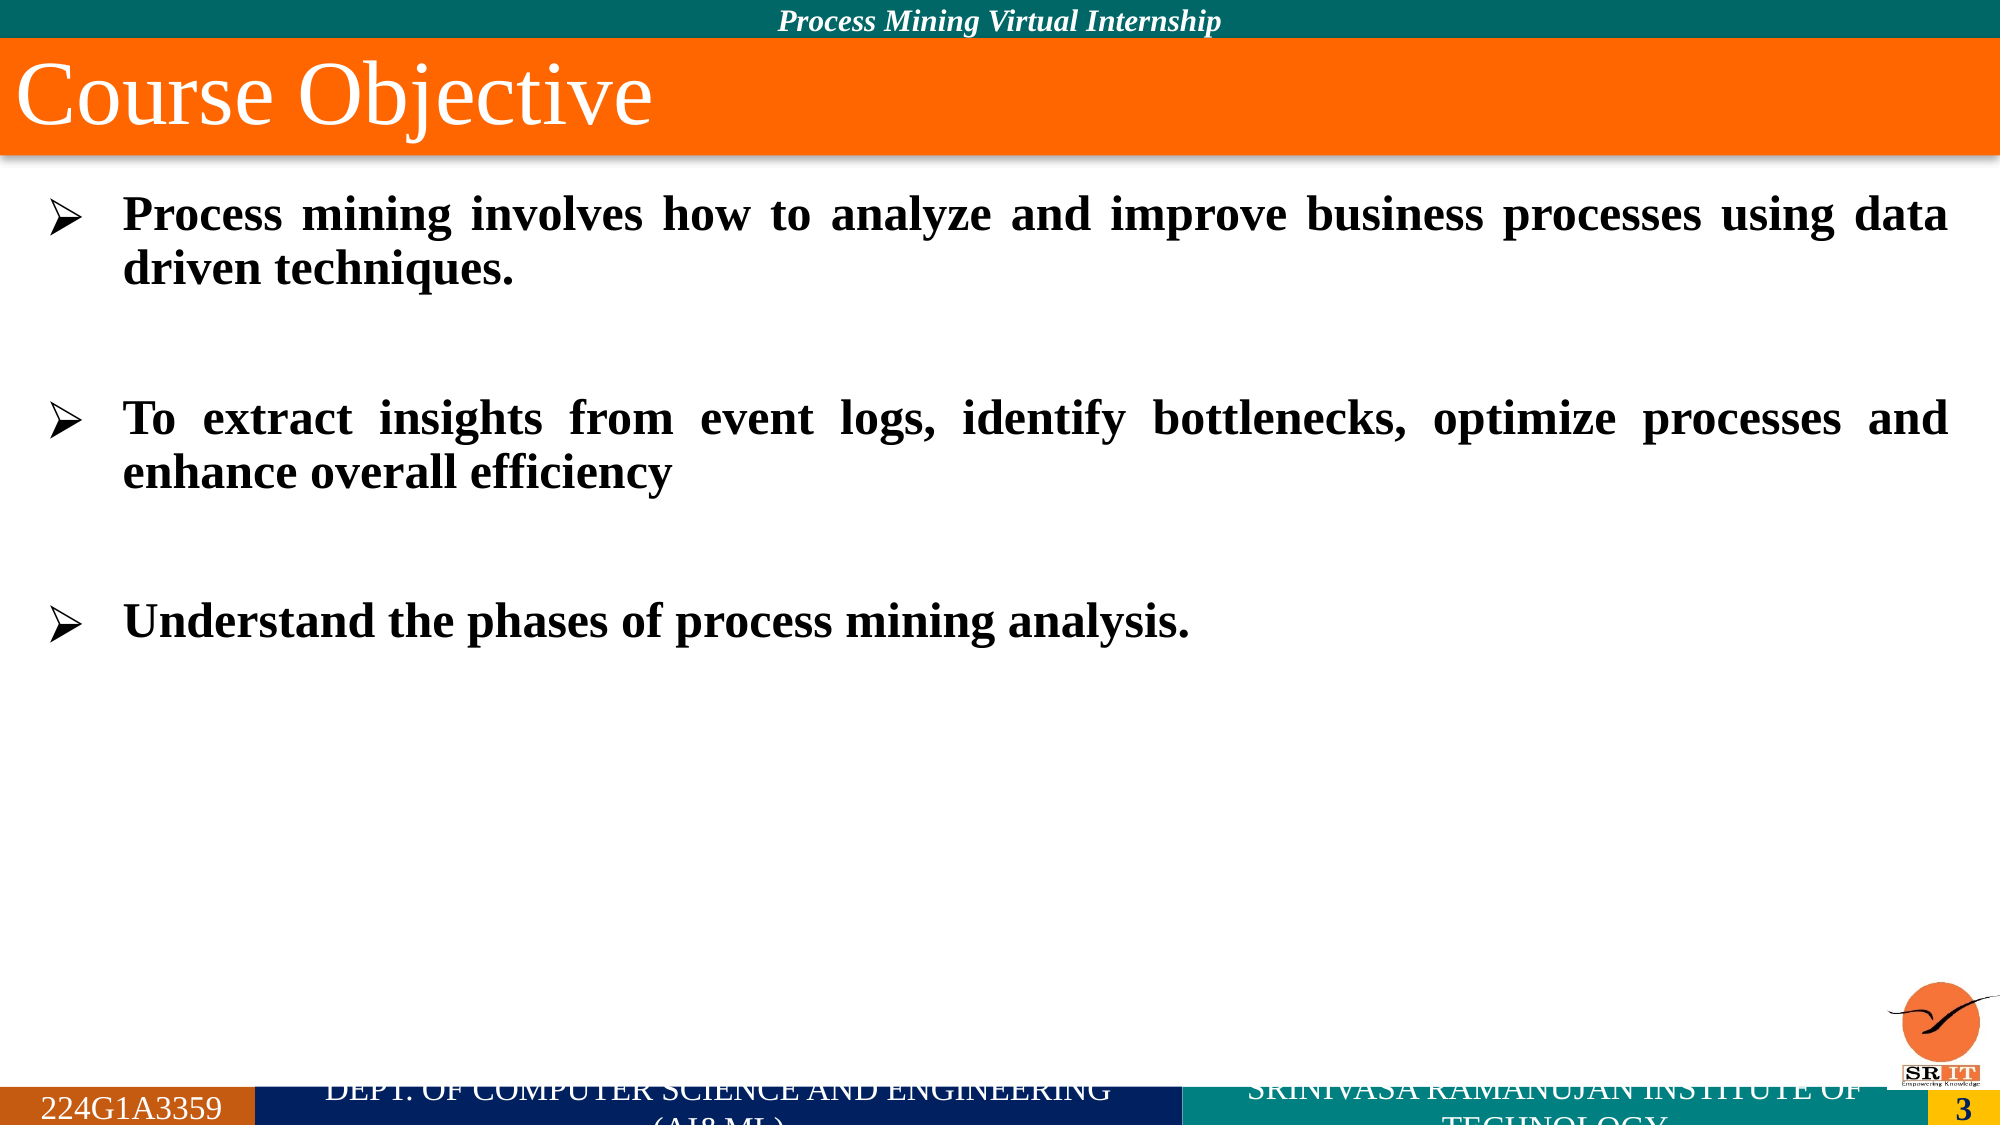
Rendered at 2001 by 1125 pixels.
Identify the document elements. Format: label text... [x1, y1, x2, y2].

picture [1887, 977, 2000, 1090]
title Course Objective [0, 38, 2000, 156]
list Process mining involves how to analyze and improve business processes using data driven techniques. To extract insights from event logs, identify bottlenecks, optimize processes and enhance overall efficiency Understand the phases of process mining analysis. [32, 179, 1965, 1065]
